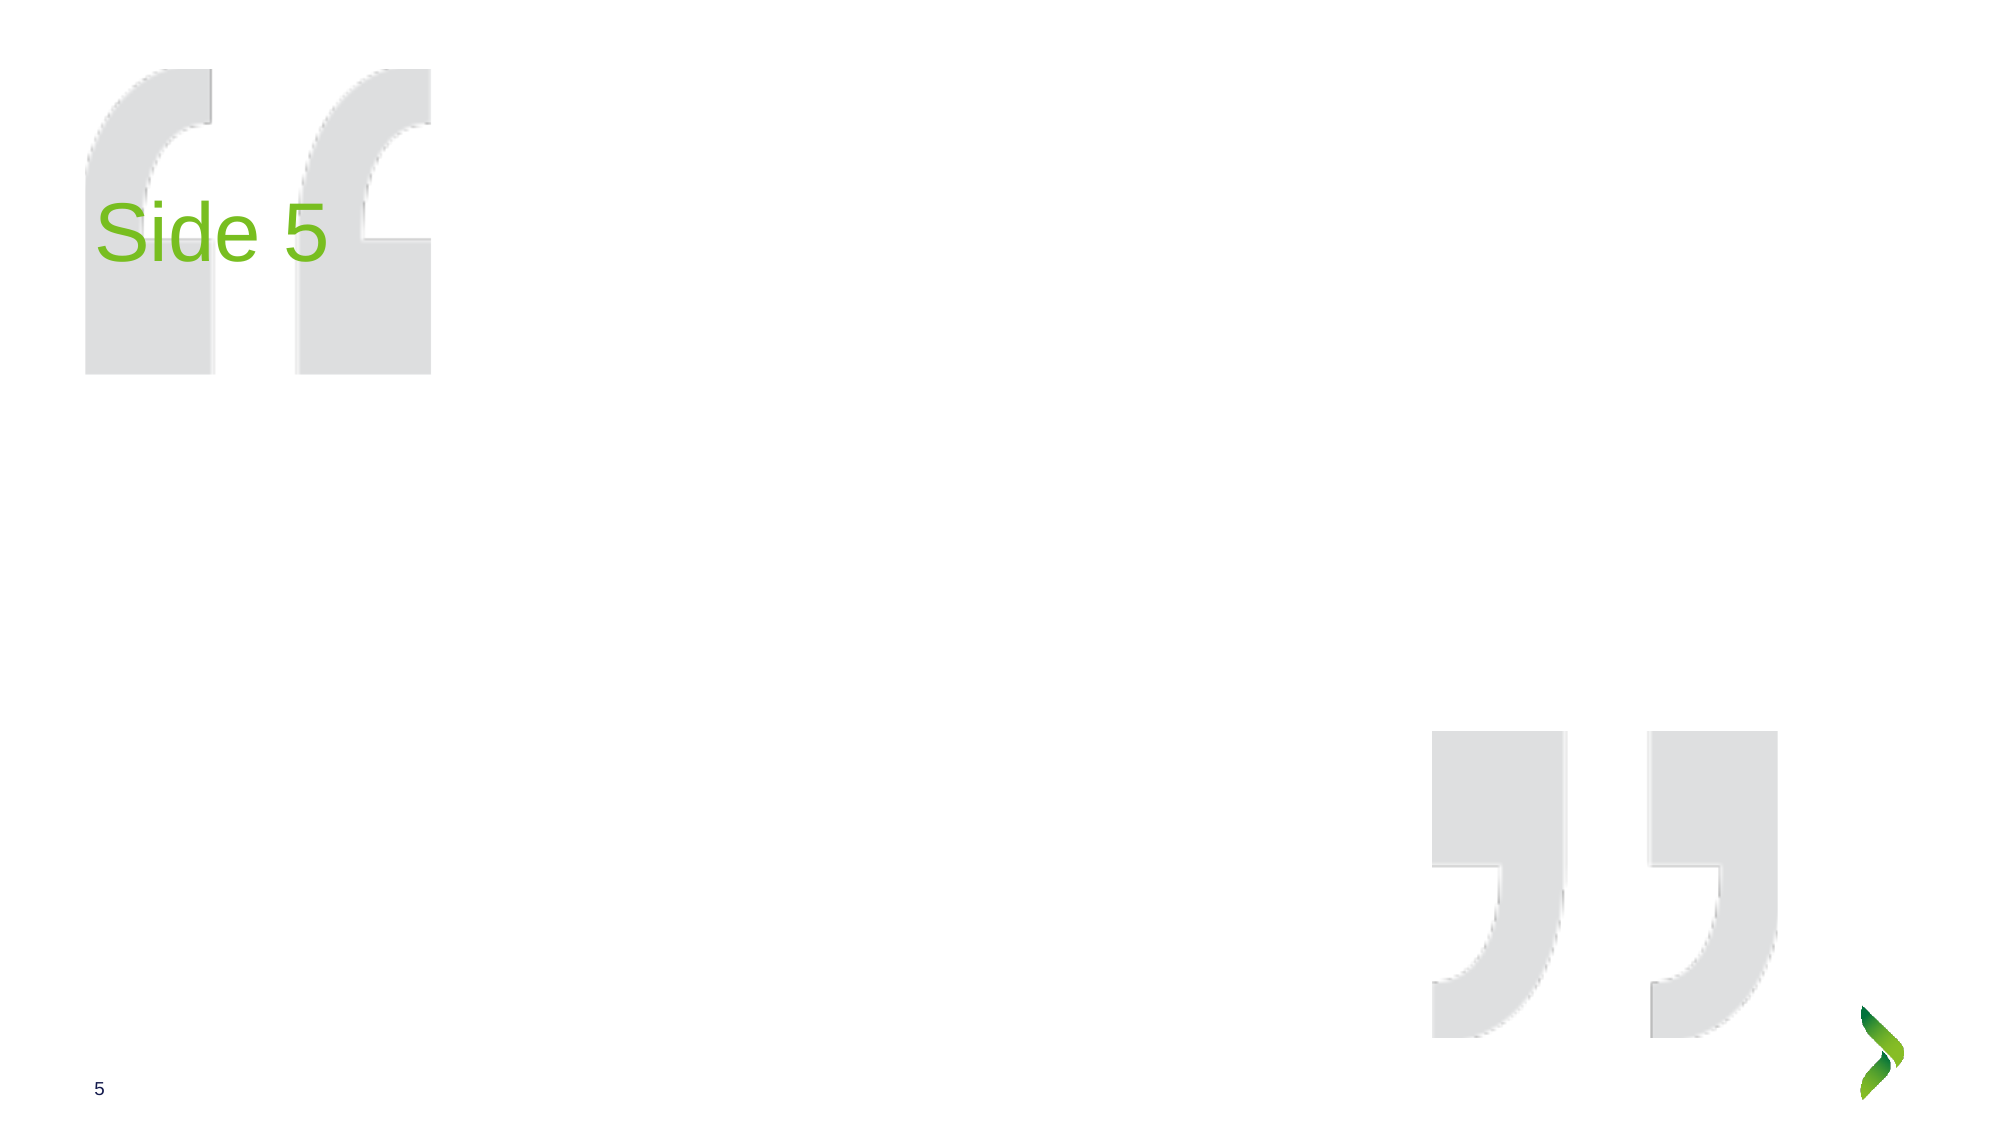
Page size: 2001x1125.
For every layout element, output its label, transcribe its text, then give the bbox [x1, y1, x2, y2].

picture [1856, 1005, 1904, 1100]
slide_number 5 [94, 1076, 136, 1105]
list Side 5 [94, 178, 1810, 994]
